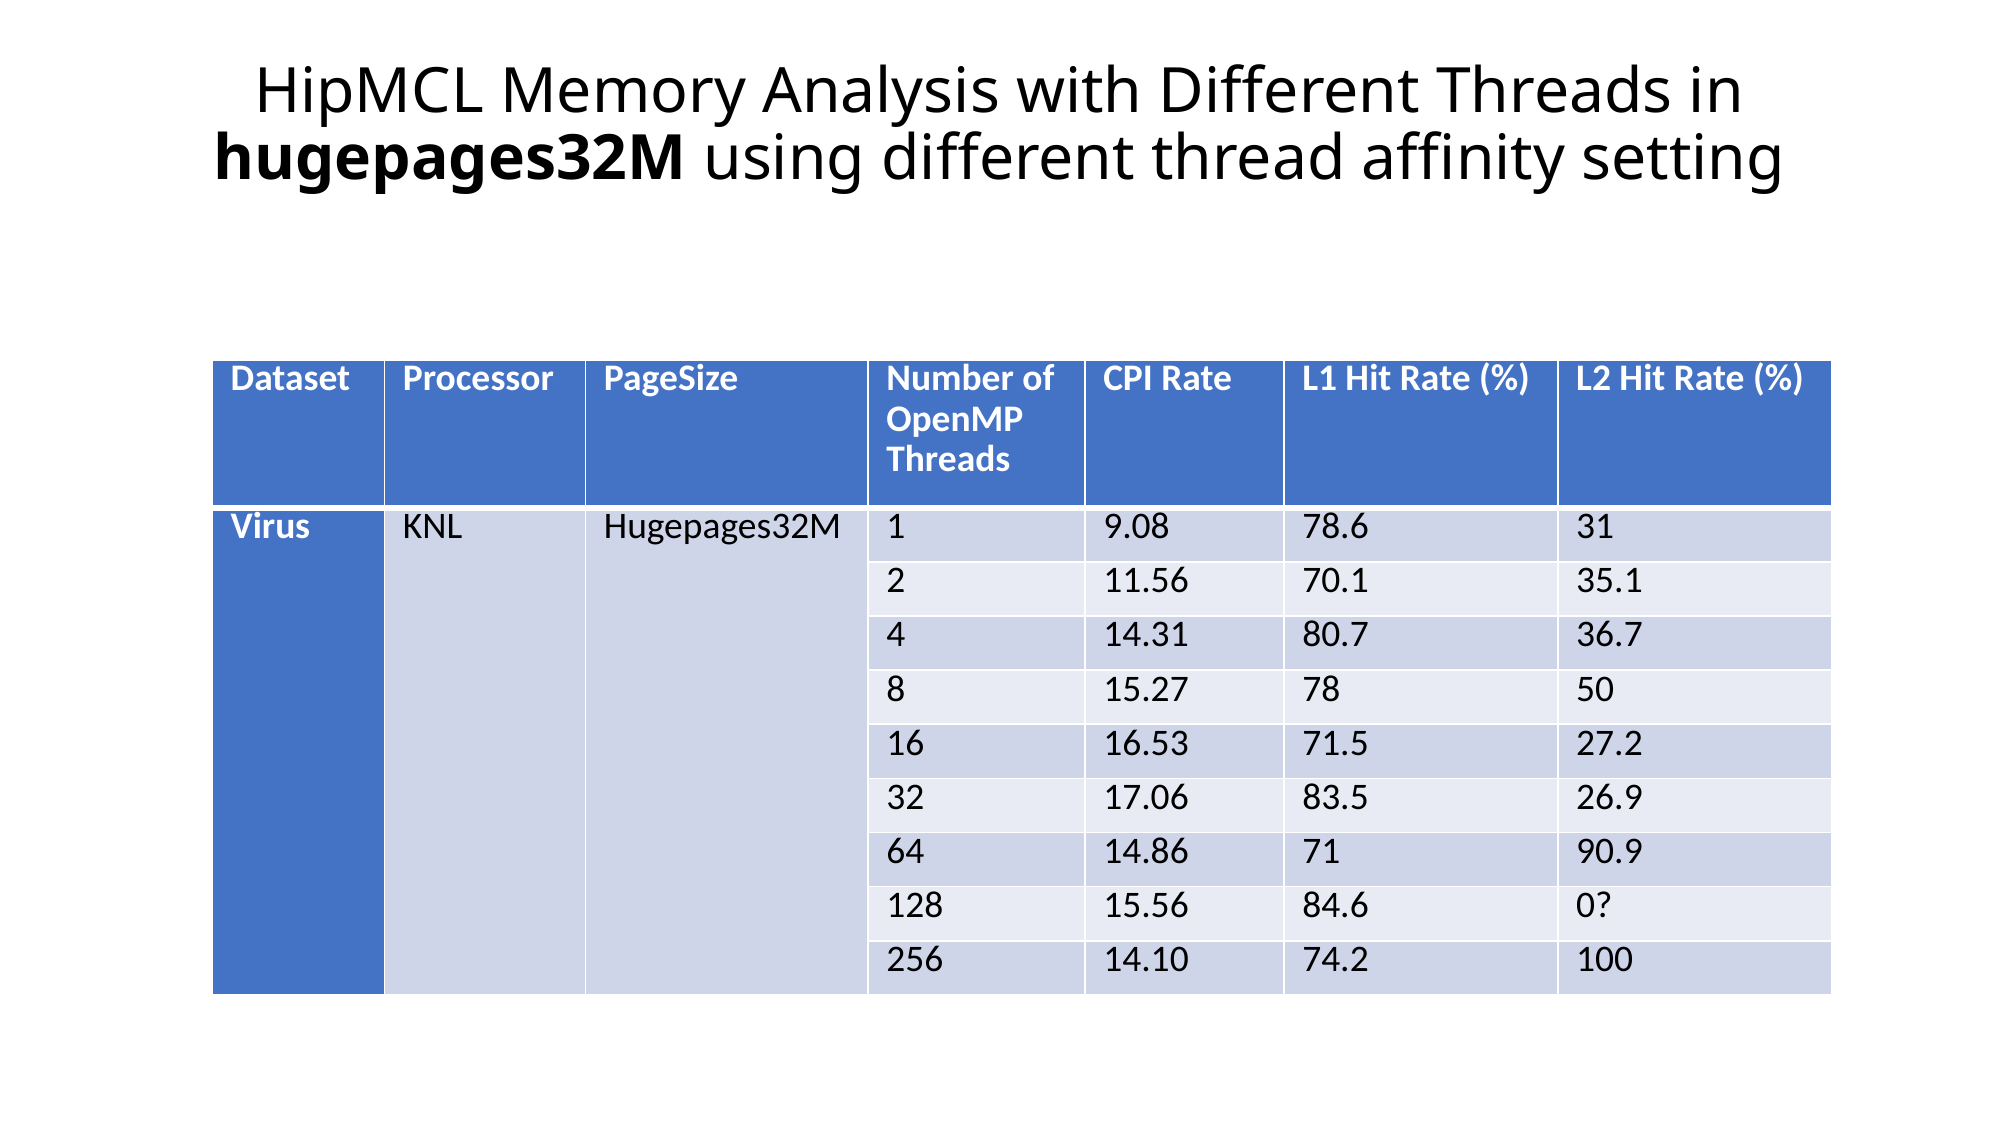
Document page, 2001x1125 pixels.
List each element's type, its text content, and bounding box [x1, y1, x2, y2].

table_cell 8 [869, 671, 1084, 723]
table_cell 36.7 [1559, 617, 1831, 669]
table_cell 78 [1285, 671, 1557, 723]
table_cell Hugepages32M [586, 511, 867, 994]
table_cell 1 [869, 511, 1084, 561]
table_cell 4 [869, 617, 1084, 669]
table_cell 26.9 [1559, 779, 1831, 832]
table_cell 70.1 [1285, 563, 1557, 615]
table_cell 128 [869, 887, 1084, 940]
table_cell 71.5 [1285, 725, 1557, 778]
table_cell 84.6 [1285, 887, 1557, 940]
table_cell 50 [1559, 671, 1831, 723]
table_cell 27.2 [1559, 725, 1831, 778]
table_cell 11.56 [1086, 563, 1283, 615]
table_cell 256 [869, 942, 1084, 994]
table_header L2 Hit Rate (%) [1559, 361, 1831, 505]
table_header Dataset [213, 361, 384, 505]
table_cell 32 [869, 779, 1084, 832]
table_cell 80.7 [1285, 617, 1557, 669]
table_cell 83.5 [1285, 779, 1557, 832]
table_cell 14.10 [1086, 942, 1283, 994]
table_cell 90.9 [1559, 833, 1831, 886]
table_cell 100 [1559, 942, 1831, 994]
table_cell 31 [1559, 511, 1831, 561]
table_cell 15.56 [1086, 887, 1283, 940]
title HipMCL Memory Analysis with Different Threads in hugepages32M using different thread affinity setting [137, 47, 1863, 201]
table_cell 64 [869, 833, 1084, 886]
table_cell 0? [1559, 887, 1831, 940]
table_cell 74.2 [1285, 942, 1557, 994]
table_header CPI Rate [1086, 361, 1283, 505]
table_cell 9.08 [1086, 511, 1283, 561]
table_header Processor [385, 361, 585, 505]
table_cell Virus [213, 511, 384, 994]
table_header Number of OpenMP Threads [869, 361, 1084, 505]
table_cell 14.31 [1086, 617, 1283, 669]
table_cell 16.53 [1086, 725, 1283, 778]
table_cell 15.27 [1086, 671, 1283, 723]
table_cell 17.06 [1086, 779, 1283, 832]
table_header PageSize [586, 361, 867, 505]
table_header L1 Hit Rate (%) [1285, 361, 1557, 505]
table_cell 16 [869, 725, 1084, 778]
table_cell 71 [1285, 833, 1557, 886]
table_cell KNL [385, 511, 585, 994]
table_cell 14.86 [1086, 833, 1283, 886]
table_cell 78.6 [1285, 511, 1557, 561]
table_cell 35.1 [1559, 563, 1831, 615]
table_cell 2 [869, 563, 1084, 615]
